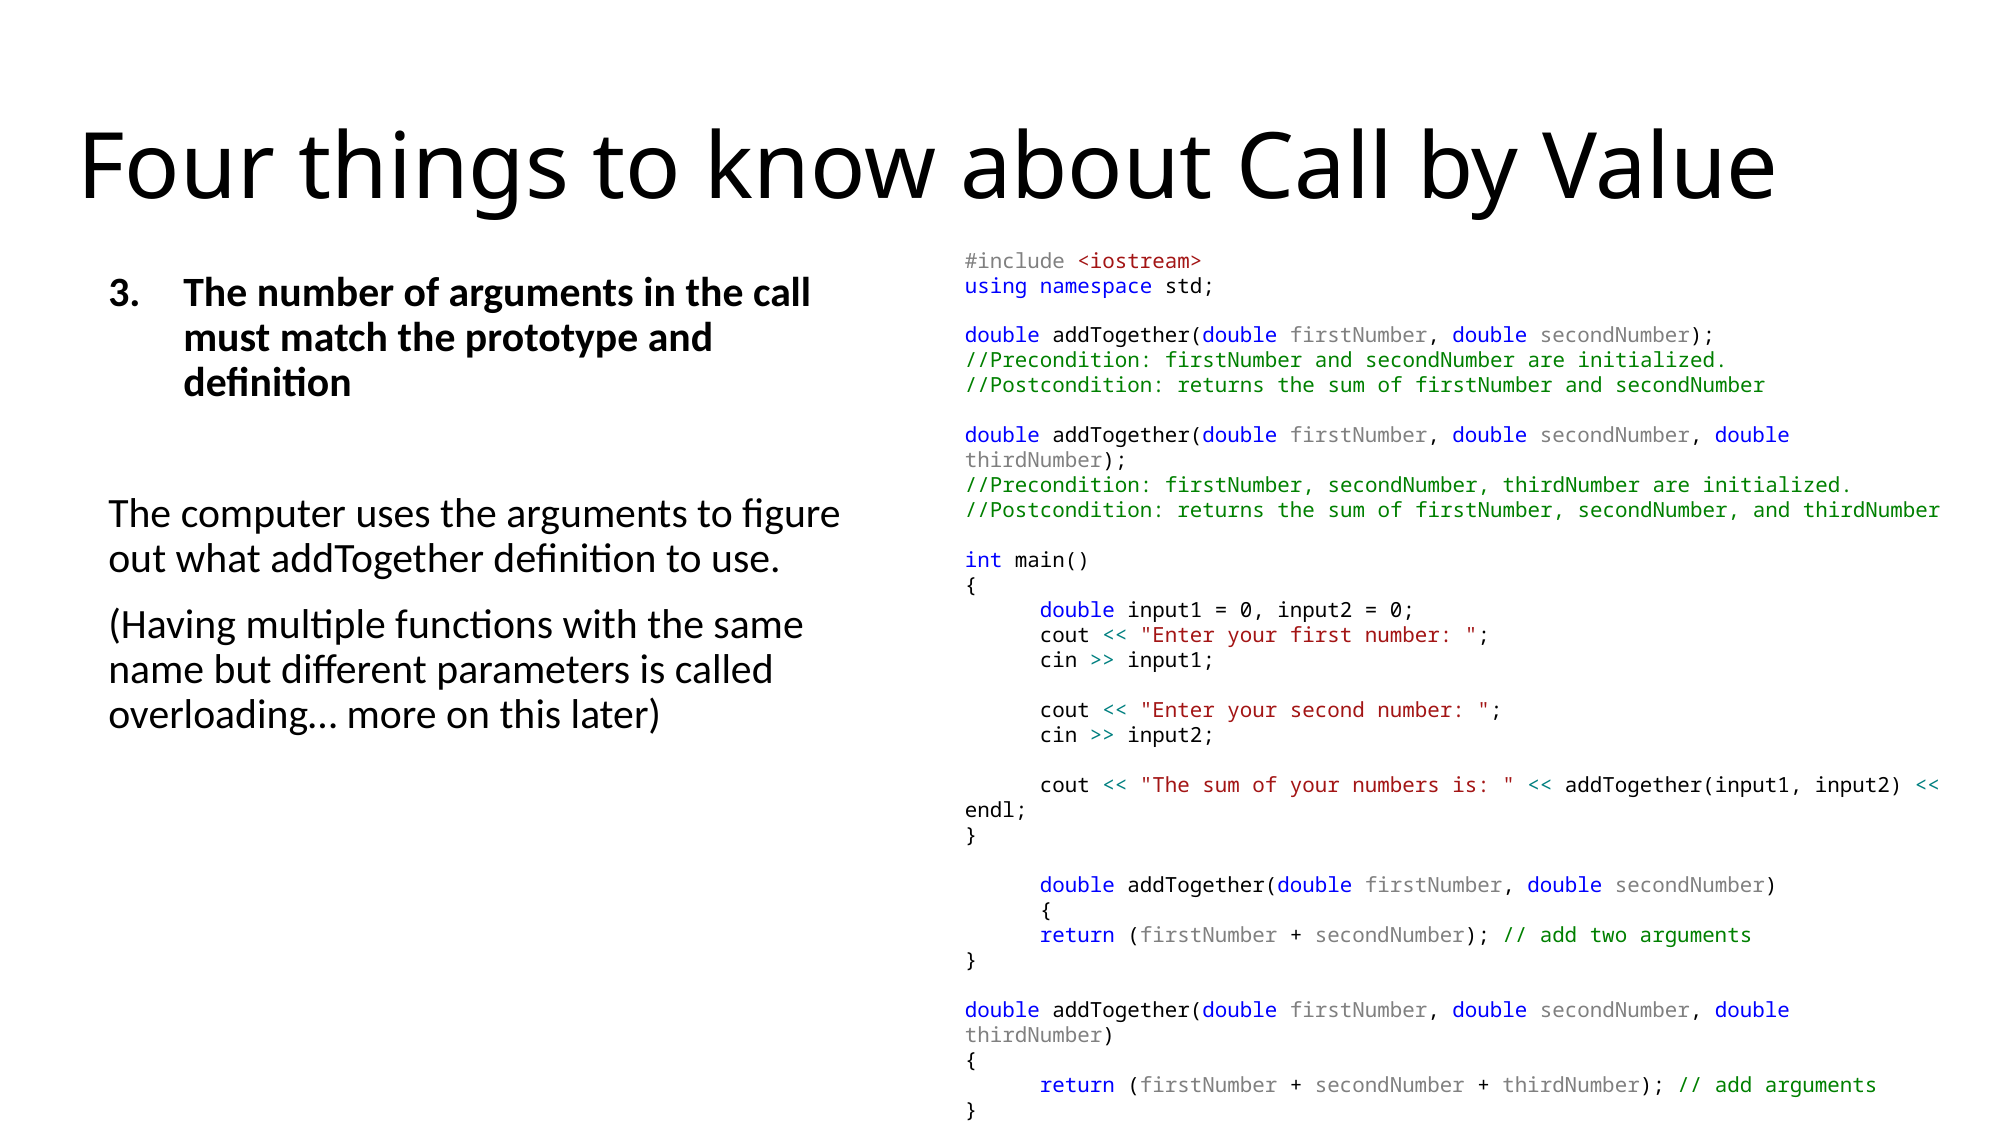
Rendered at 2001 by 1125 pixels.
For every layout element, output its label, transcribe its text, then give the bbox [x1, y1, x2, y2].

text_box #include <iostream> using namespace std; double addTogether(double firstNumber, double secondNumber); //Precondition: firstNumber and secondNumber are initialized. //Postcondition: returns the sum of firstNumber and secondNumber double addTogether(double firstNumber, double secondNumber, double thirdNumber); //Precondition: firstNumber, secondNumber, thirdNumber are initialized. //Postcondition: returns the sum of firstNumber, secondNumber, and thirdNumber int main() { double input1 = 0, input2 = 0; cout << "Enter your first number: "; cin >> input1; cout << "Enter your second number: "; cin >> input2; cout << "The sum of your numbers is: " << addTogether(input1, input2) << endl; } double addTogether(double firstNumber, double secondNumber) { return (firstNumber + secondNumber); // add two arguments } double addTogether(double firstNumber, double secondNumber, double thirdNumber) { return (firstNumber + secondNumber + thirdNumber); // add arguments } [950, 239, 1966, 1125]
title Four things to know about Call by Value [62, 59, 1938, 278]
list The number of arguments in the call must match the prototype and definition The computer uses the arguments to figure out what addTogether definition to use. (Having multiple functions with the same name but different parameters is called overloading… more on this later) [93, 262, 907, 969]
